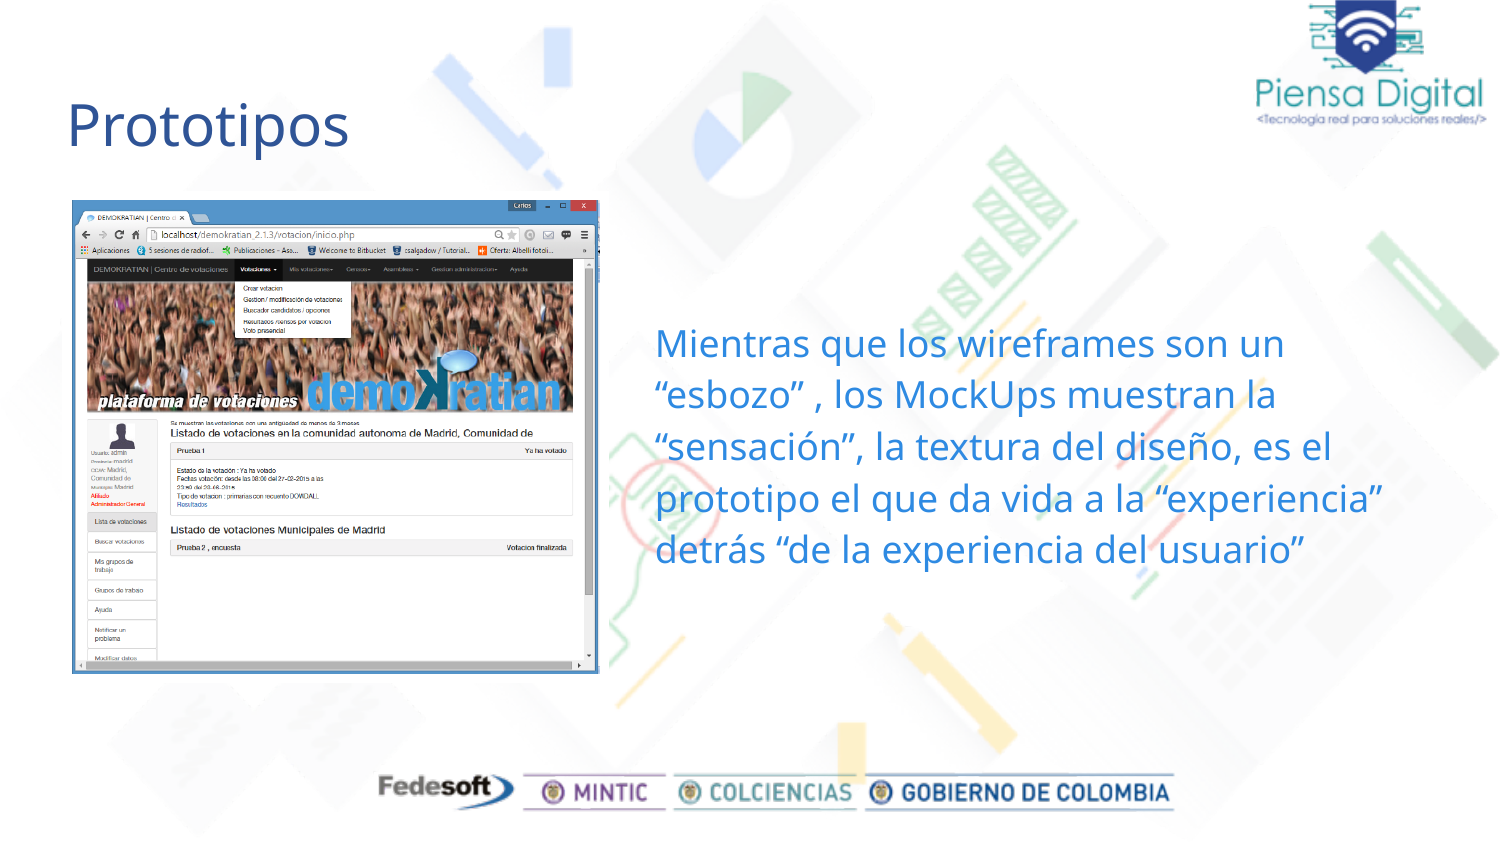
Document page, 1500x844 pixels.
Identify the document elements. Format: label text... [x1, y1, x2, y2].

title Prototipos [51, 72, 1449, 167]
picture [0, 0, 1500, 844]
list Mientras que los wireframes son un “esbozo” , los MockUps muestran la “sensación”, la textura del diseño, es el prototipo el que da vida a la “experiencia” detrás “de la experiencia del usuario” [640, 297, 1449, 568]
